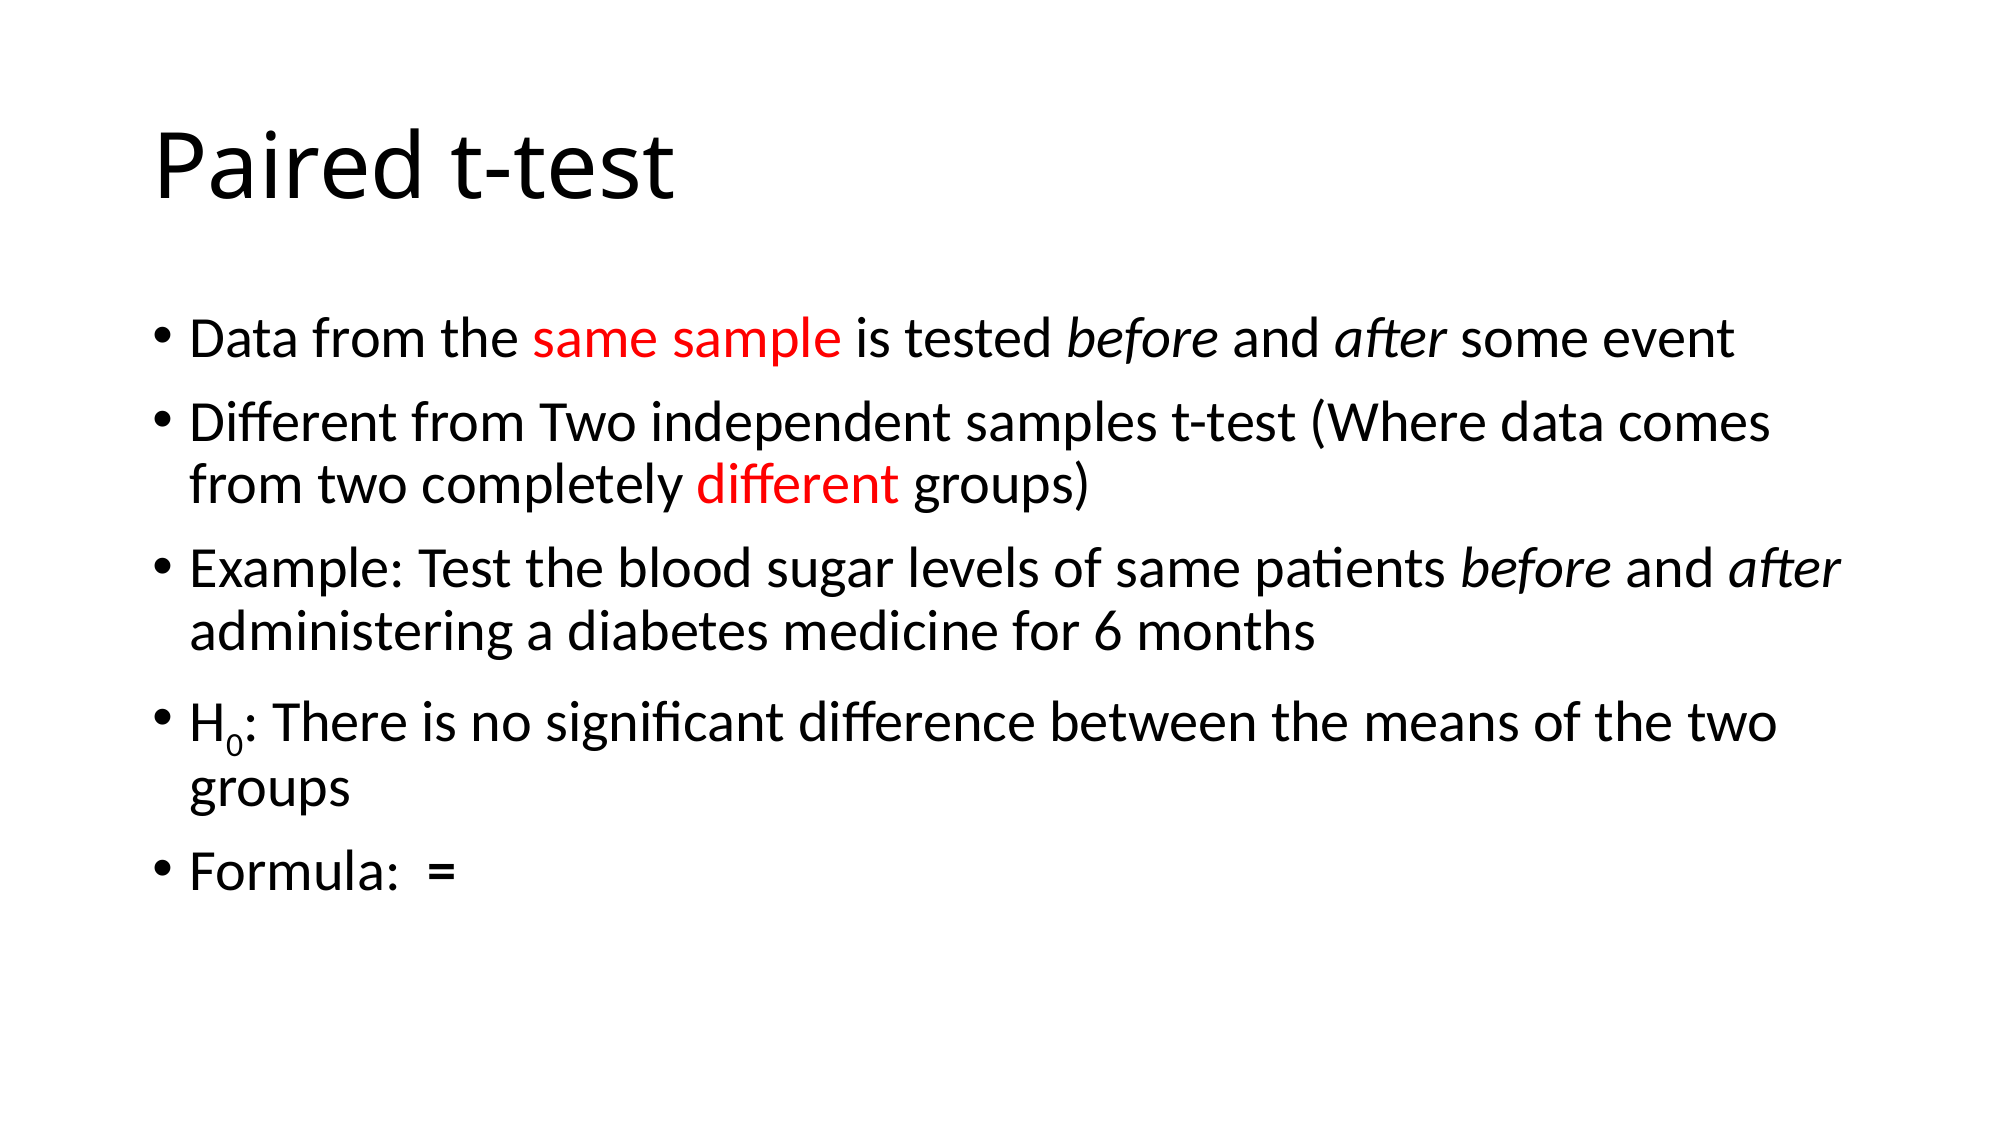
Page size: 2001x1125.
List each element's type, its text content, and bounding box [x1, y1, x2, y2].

title Paired t-test [137, 59, 1863, 278]
